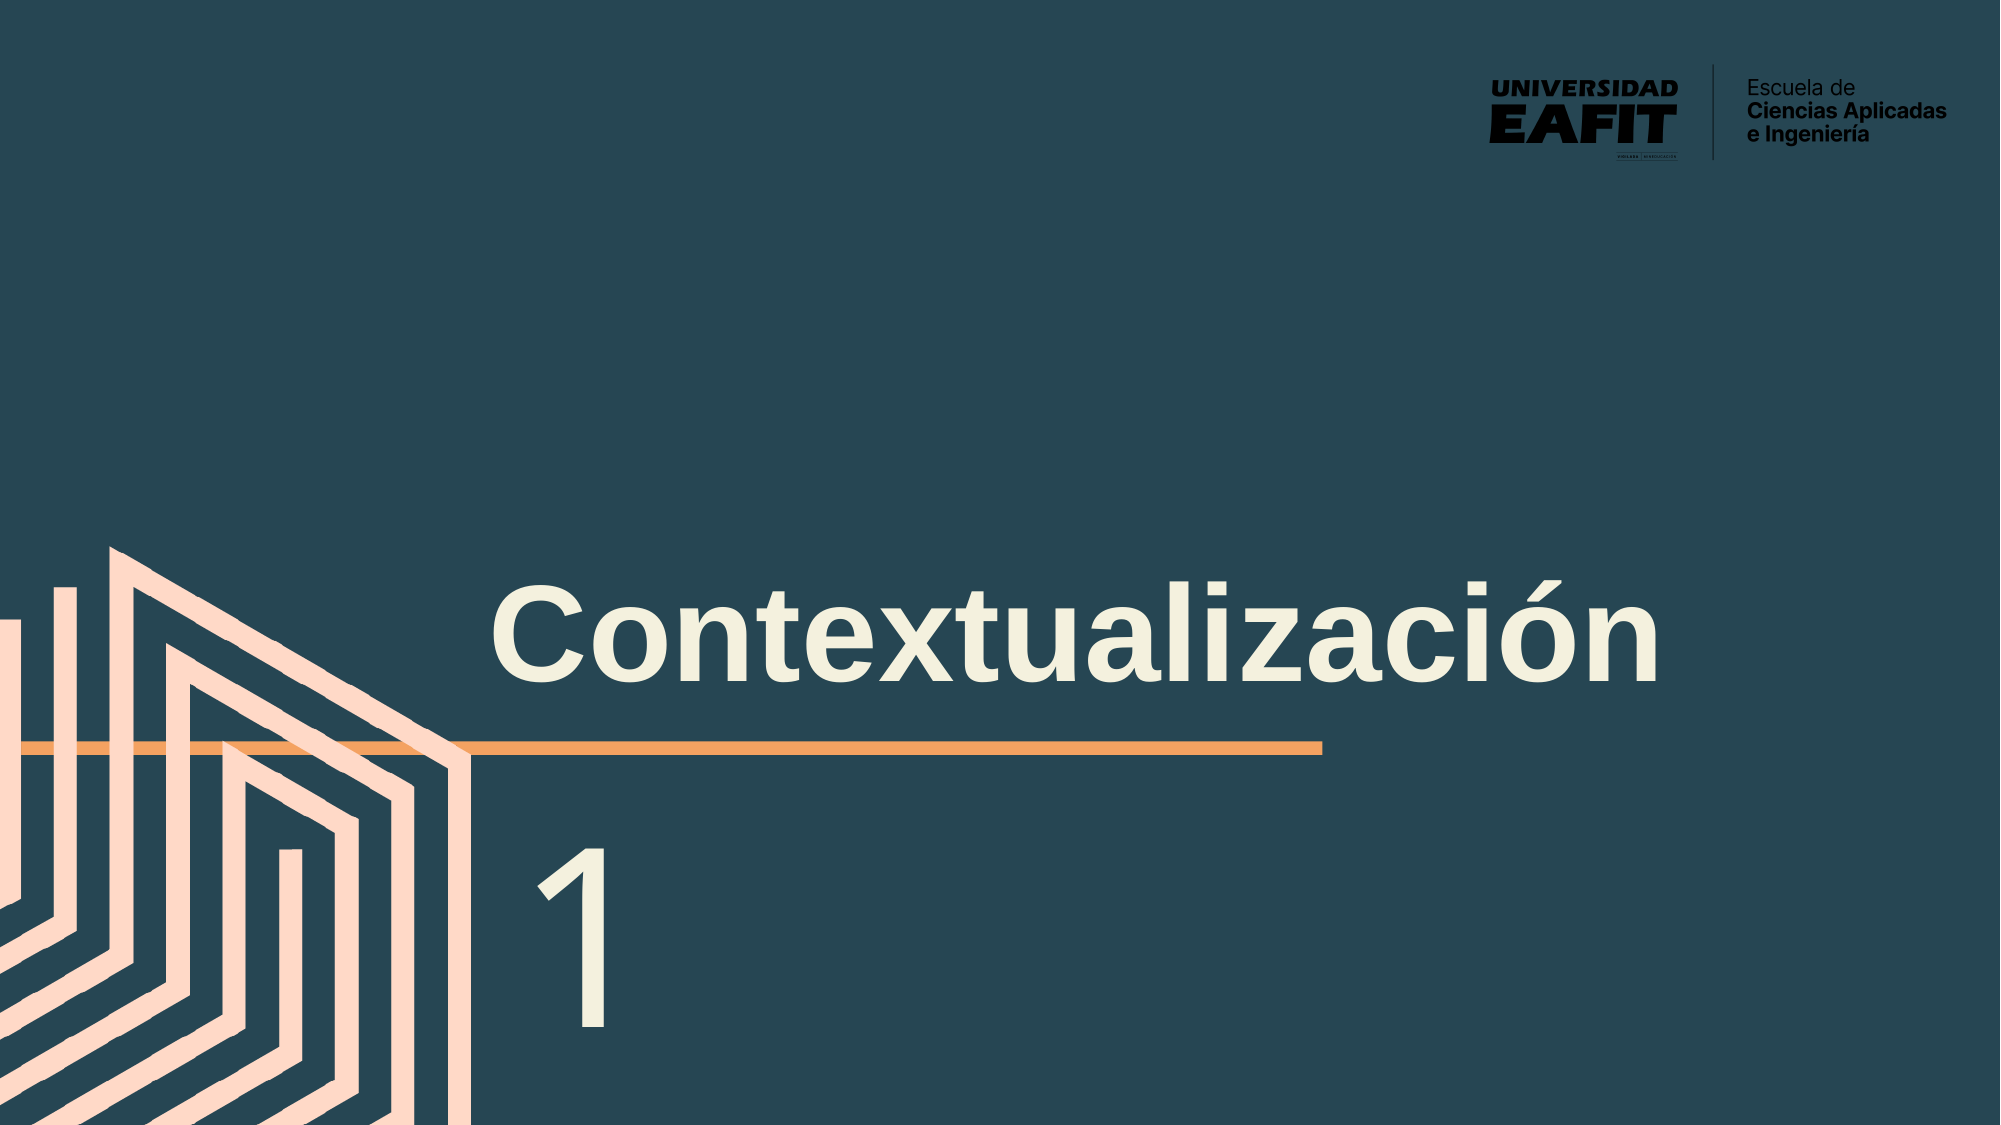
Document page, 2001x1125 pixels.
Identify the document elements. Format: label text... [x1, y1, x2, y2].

subtitle Contextualización [473, 555, 1899, 827]
picture [1430, 33, 2000, 192]
title 1 [500, 827, 1000, 1090]
